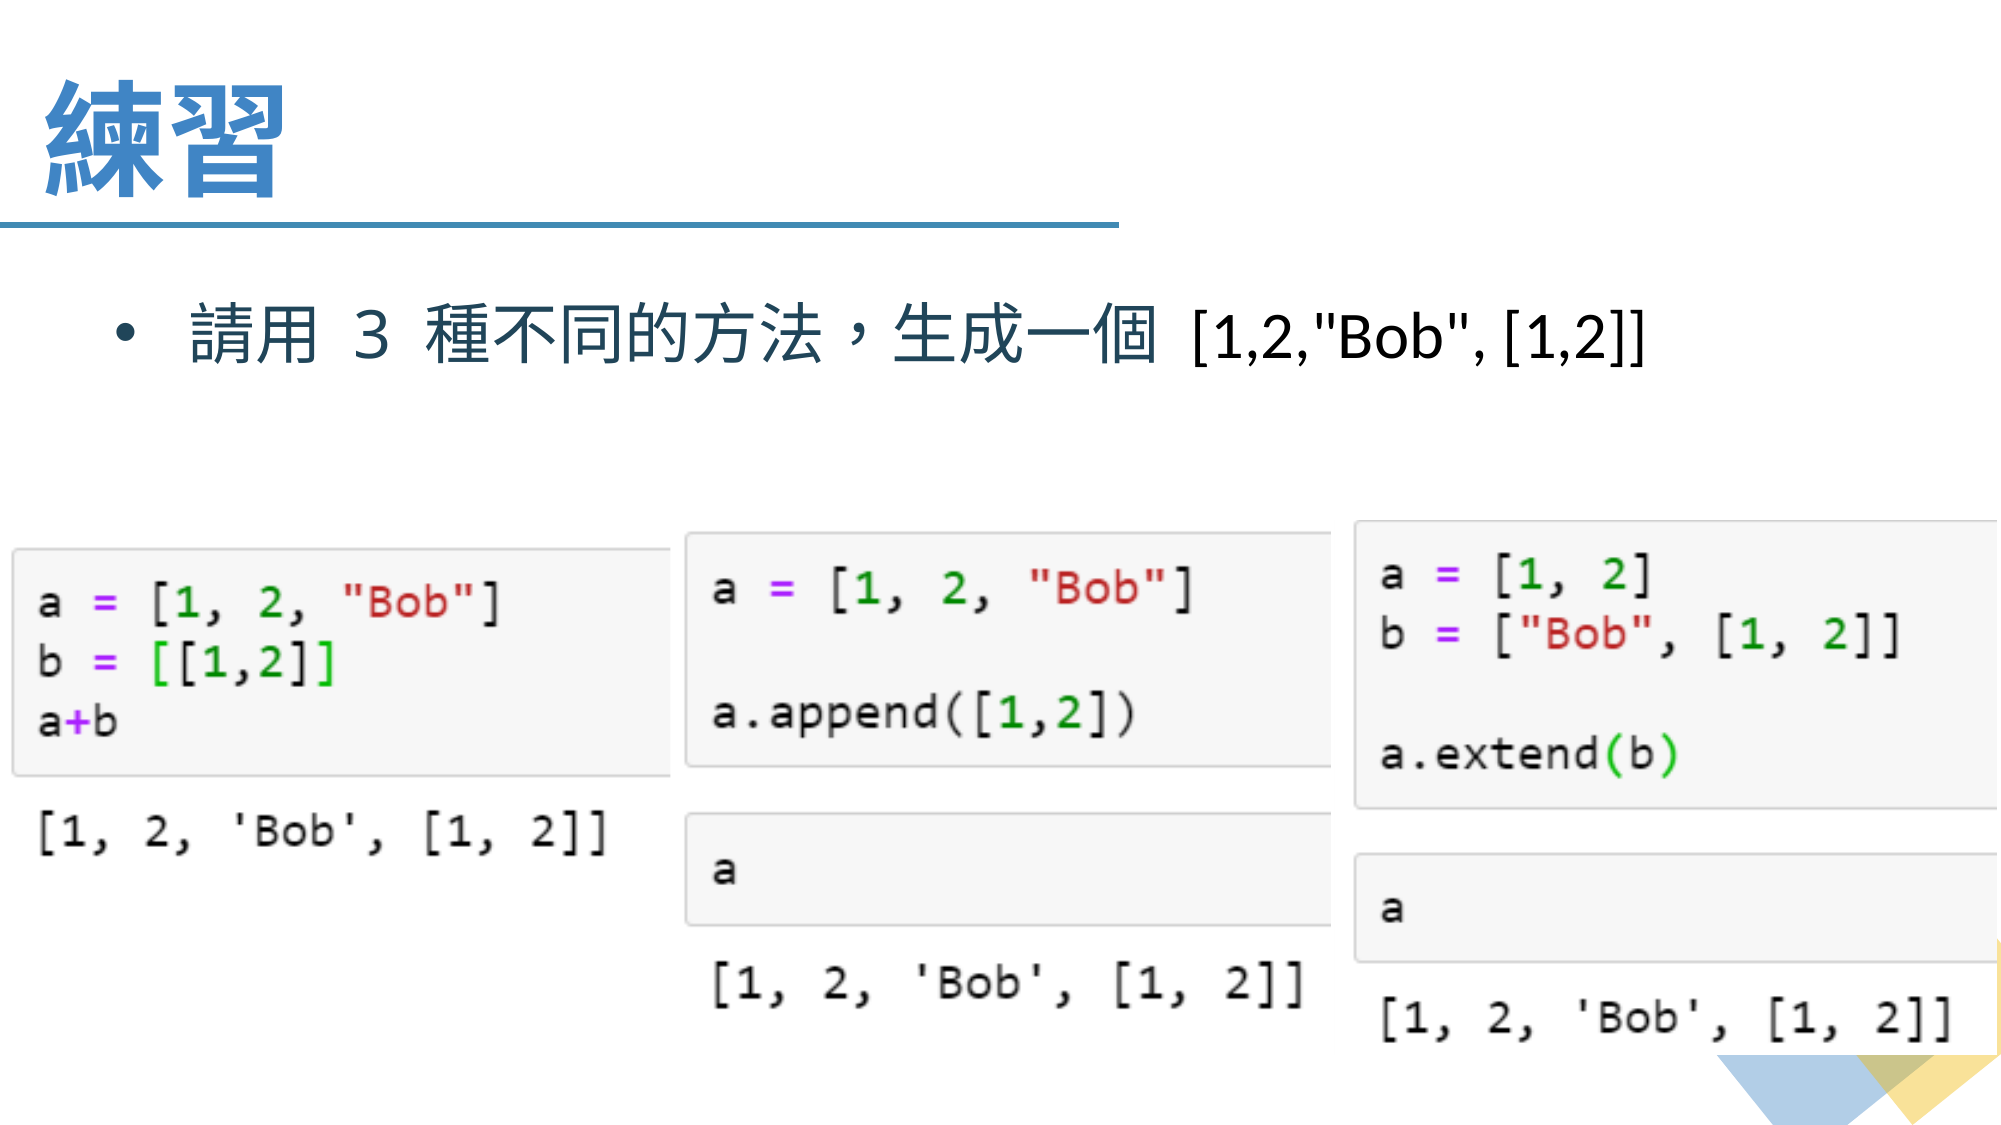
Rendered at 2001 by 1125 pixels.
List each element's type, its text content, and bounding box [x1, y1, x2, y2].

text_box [2, 520, 1997, 1055]
text_box 練習 [28, 54, 1027, 219]
text_box 請用 3 種不同的方法，生成一個 [1,2,"Bob", [1,2]] [99, 283, 1782, 379]
